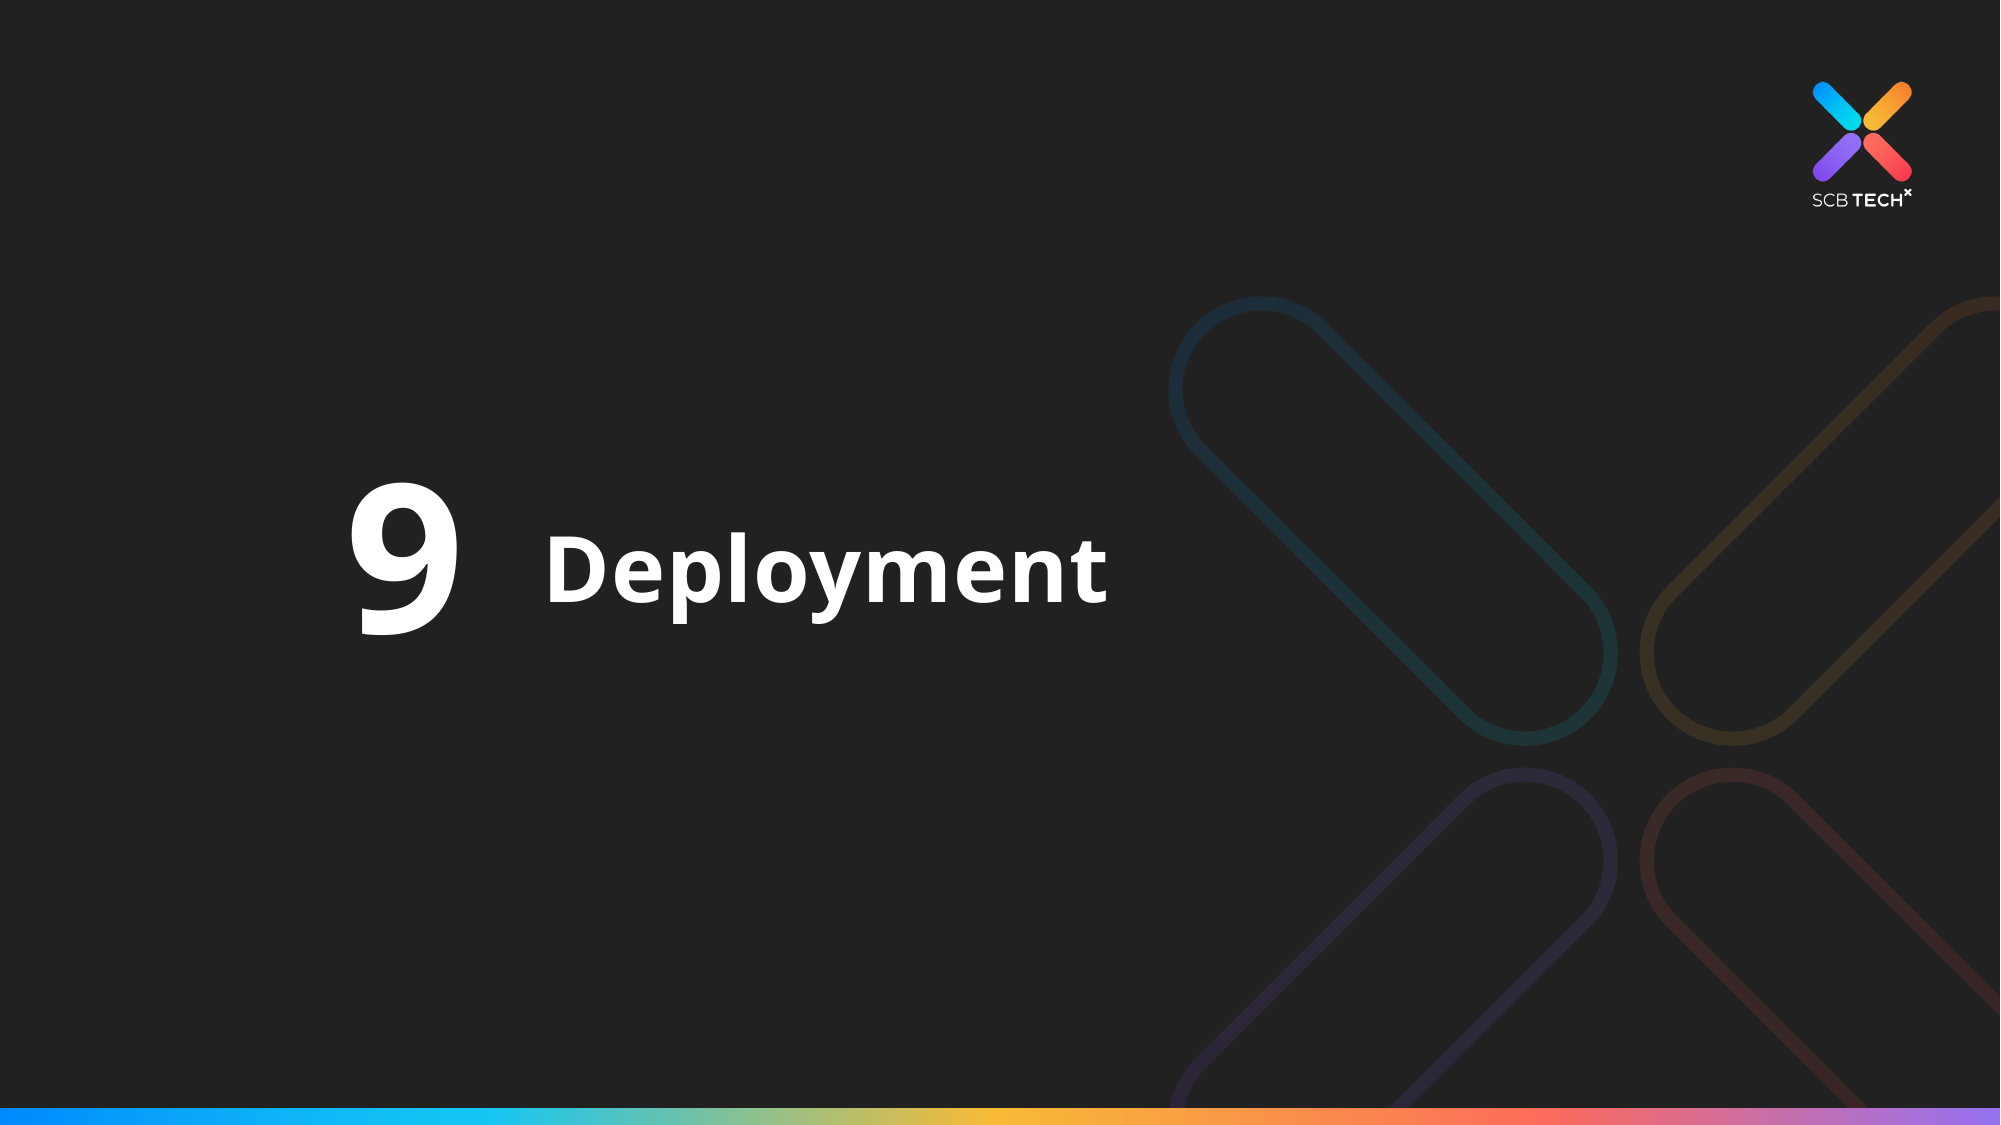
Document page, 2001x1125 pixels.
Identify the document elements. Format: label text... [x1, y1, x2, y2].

picture [1796, 65, 1928, 223]
list 9 [185, 457, 479, 675]
title Deployment [527, 457, 1862, 675]
